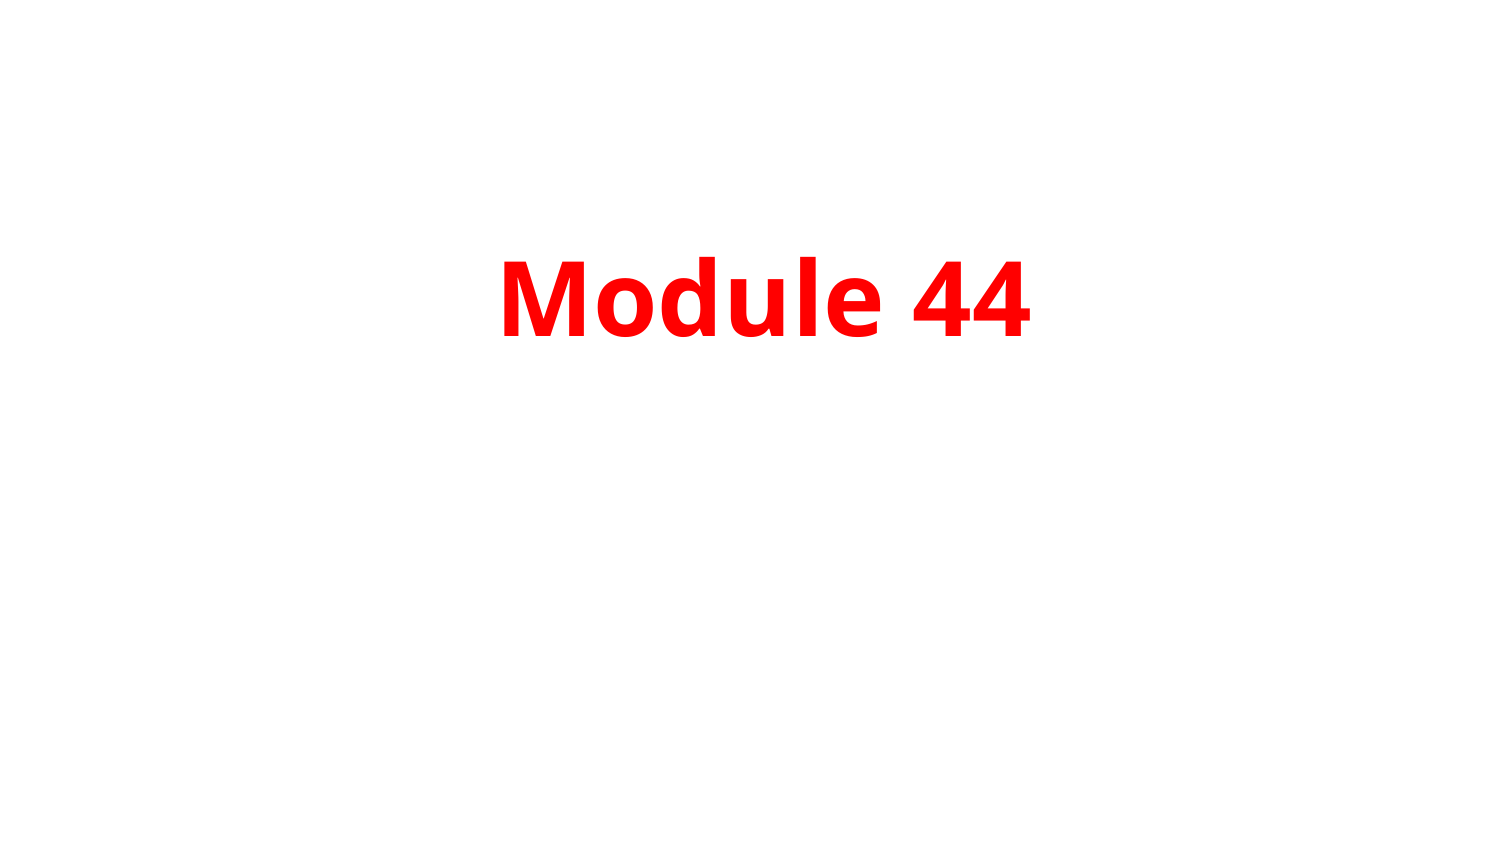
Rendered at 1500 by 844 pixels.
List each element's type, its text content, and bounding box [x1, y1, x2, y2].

text_box Module 44 [480, 224, 1048, 365]
